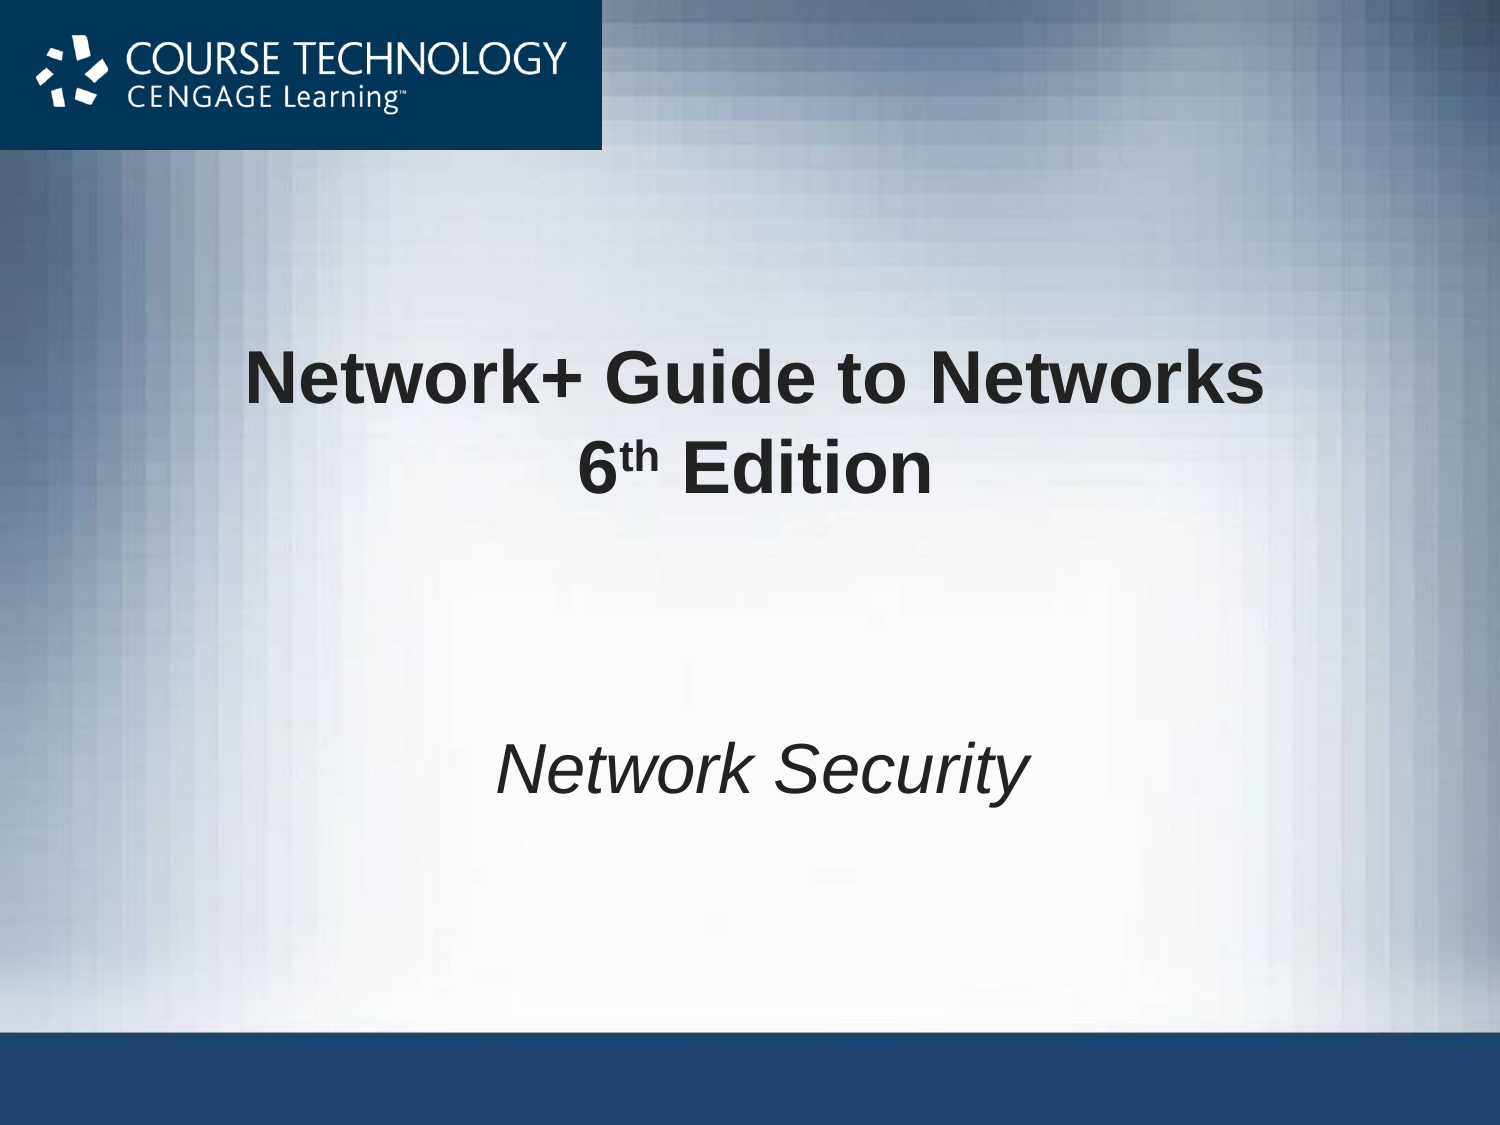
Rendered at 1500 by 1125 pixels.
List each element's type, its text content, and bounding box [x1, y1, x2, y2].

subtitle Network Security [99, 725, 1425, 963]
picture [0, 0, 1500, 1125]
title Network+ Guide to Networks 6th Edition [99, 237, 1413, 600]
